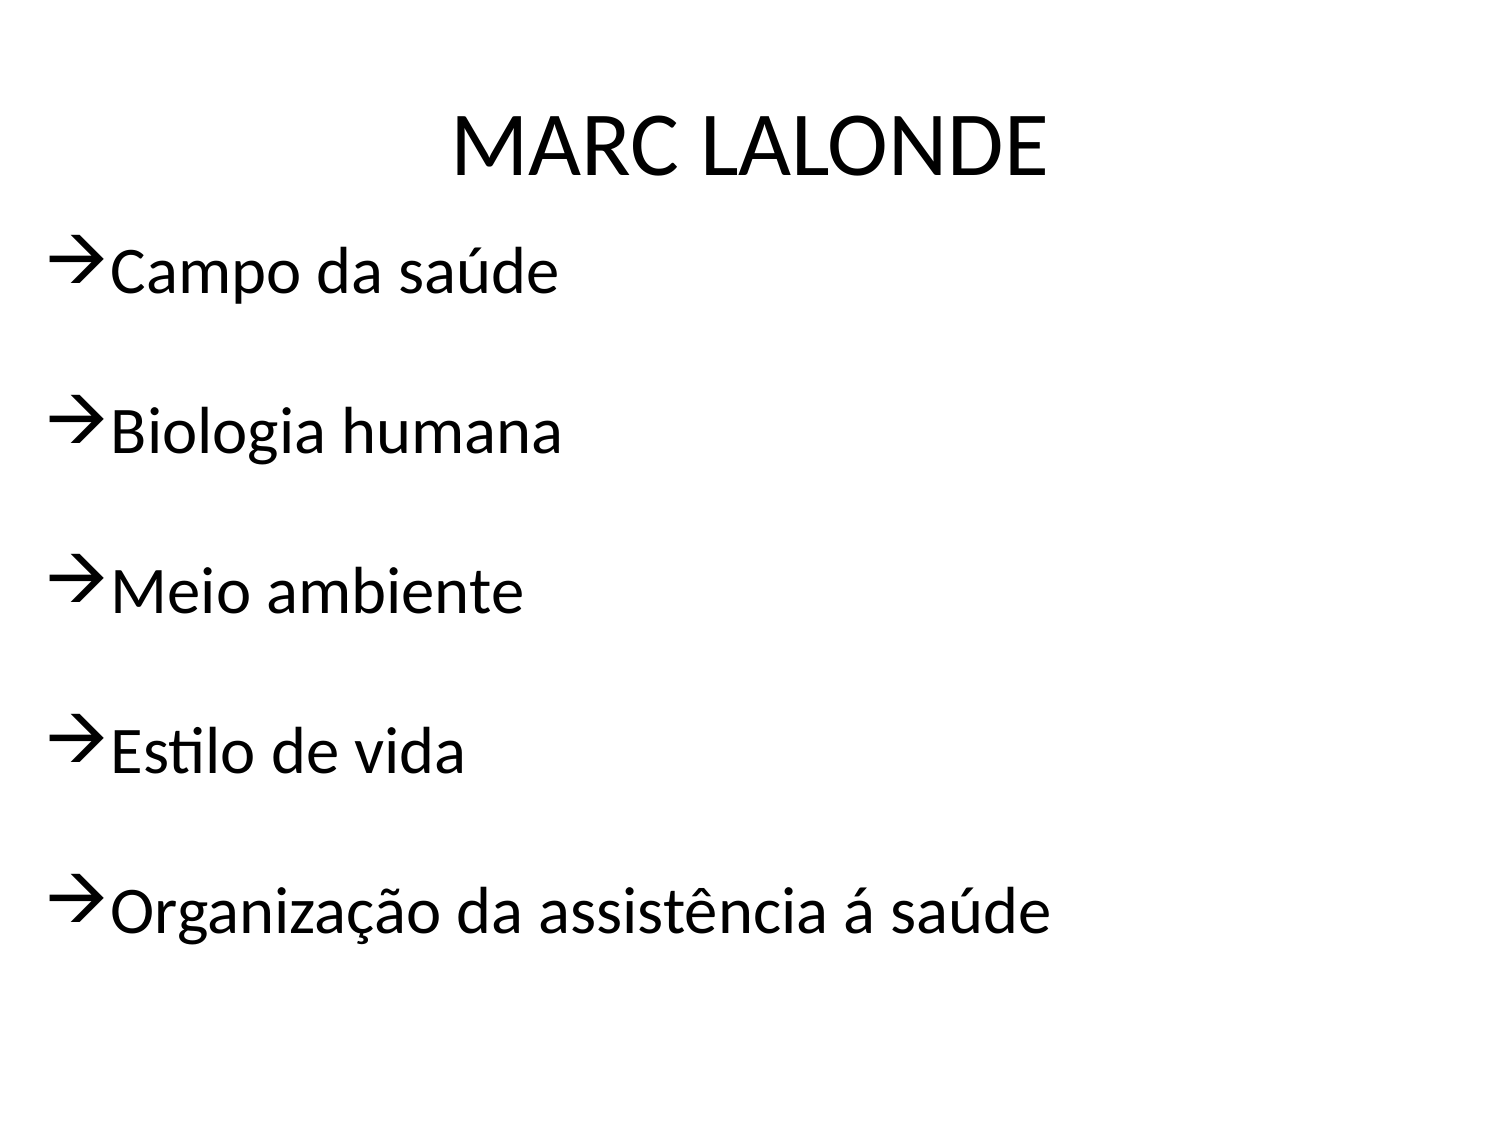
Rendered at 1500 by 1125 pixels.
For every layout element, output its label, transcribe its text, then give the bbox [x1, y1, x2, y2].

title MARC LALONDE [75, 45, 1425, 219]
text_box Campo da saúde Biologia humana Meio ambiente Estilo de vida Organização da assistência á saúde [29, 219, 1436, 955]
